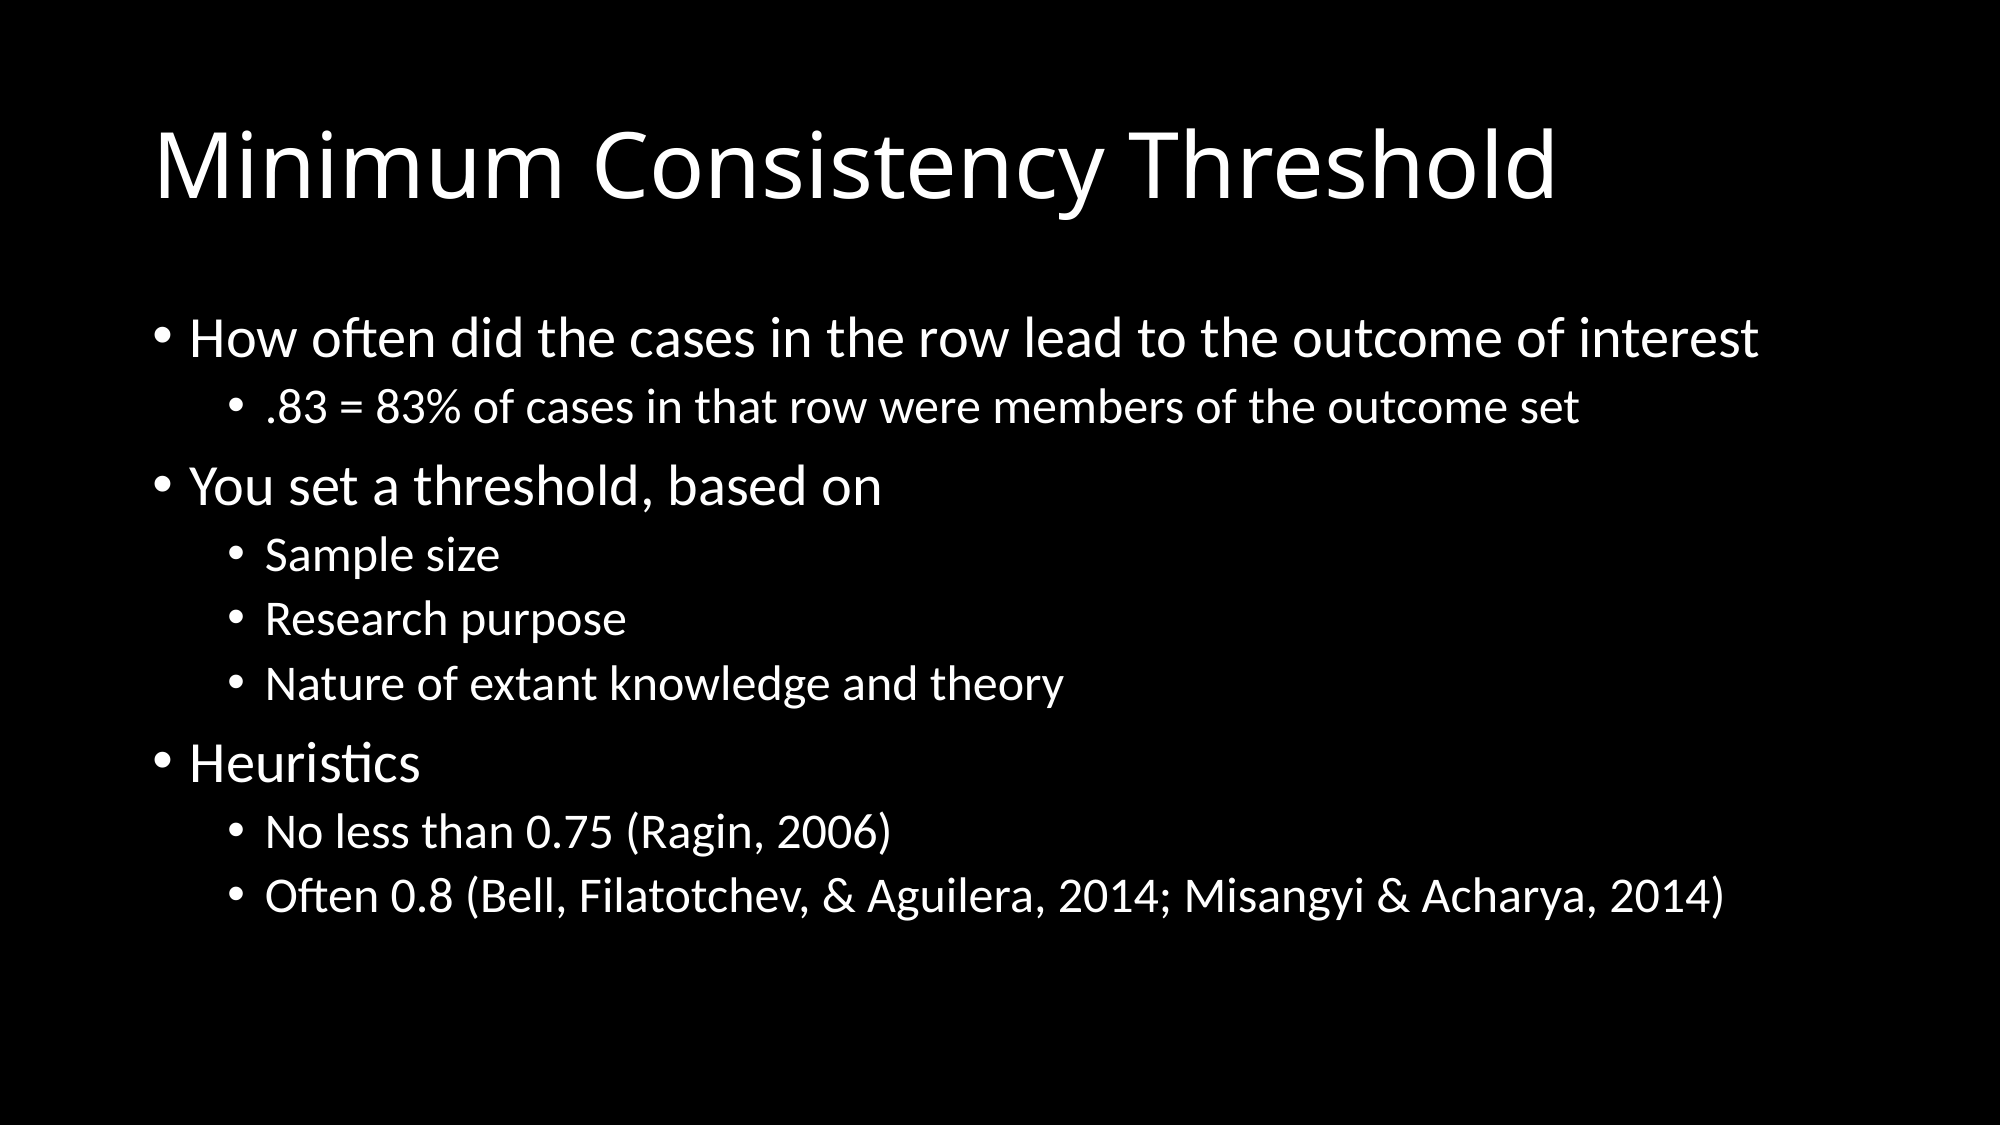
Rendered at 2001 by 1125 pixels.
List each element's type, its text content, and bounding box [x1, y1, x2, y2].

title Minimum Consistency Threshold [137, 59, 1863, 278]
list How often did the cases in the row lead to the outcome of interest .83 = 83% of cases in that row were members of the outcome set You set a threshold, based on Sample size Research purpose Nature of extant knowledge and theory Heuristics No less than 0.75 (Ragin, 2006) Often 0.8 (Bell, Filatotchev, & Aguilera, 2014; Misangyi & Acharya, 2014) [137, 299, 1863, 1014]
